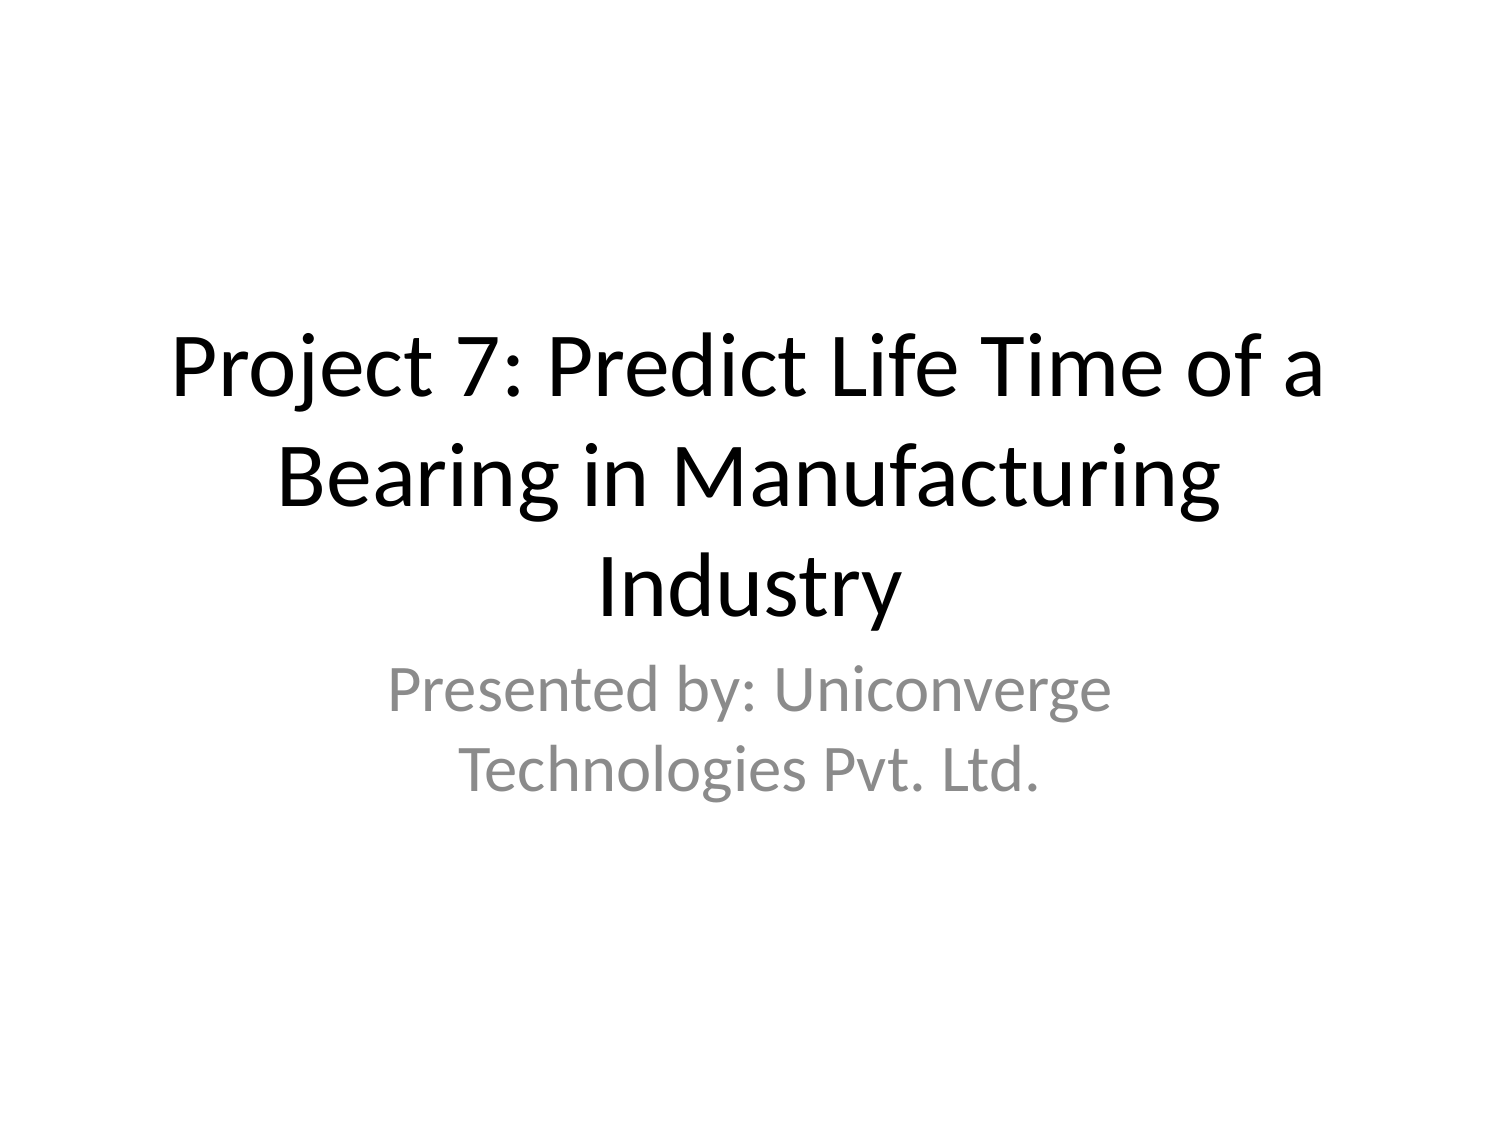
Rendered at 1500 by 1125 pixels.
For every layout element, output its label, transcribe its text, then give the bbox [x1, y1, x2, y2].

title Project 7: Predict Life Time of a Bearing in Manufacturing Industry [112, 349, 1388, 591]
subtitle Presented by: Uniconverge Technologies Pvt. Ltd. [225, 637, 1275, 925]
